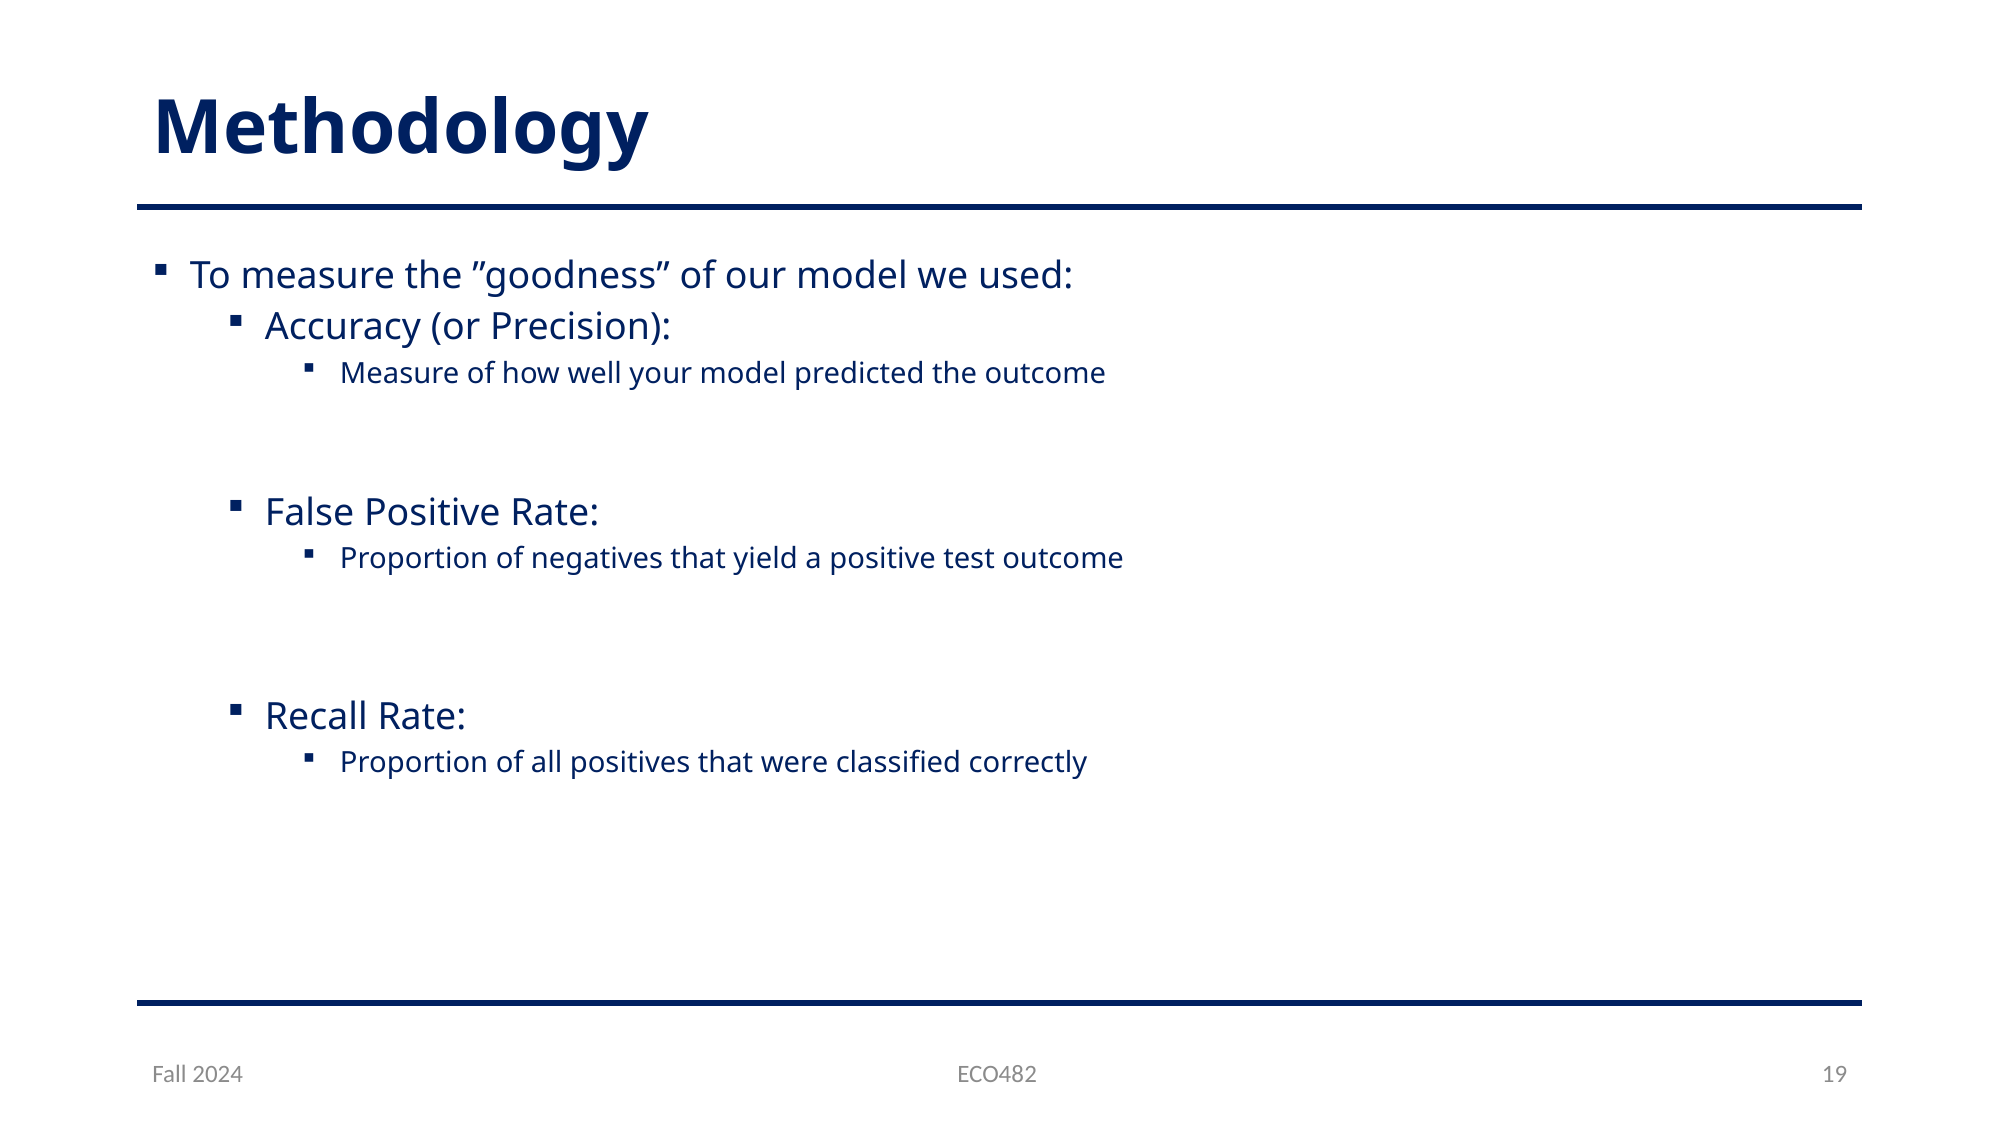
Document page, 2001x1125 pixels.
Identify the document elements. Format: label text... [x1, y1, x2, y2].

slide_number Fall 2024 [137, 1042, 588, 1103]
slide_number 19 [1412, 1042, 1863, 1103]
title Methodology [137, 59, 1863, 199]
footer ECO482 [662, 1042, 1338, 1103]
